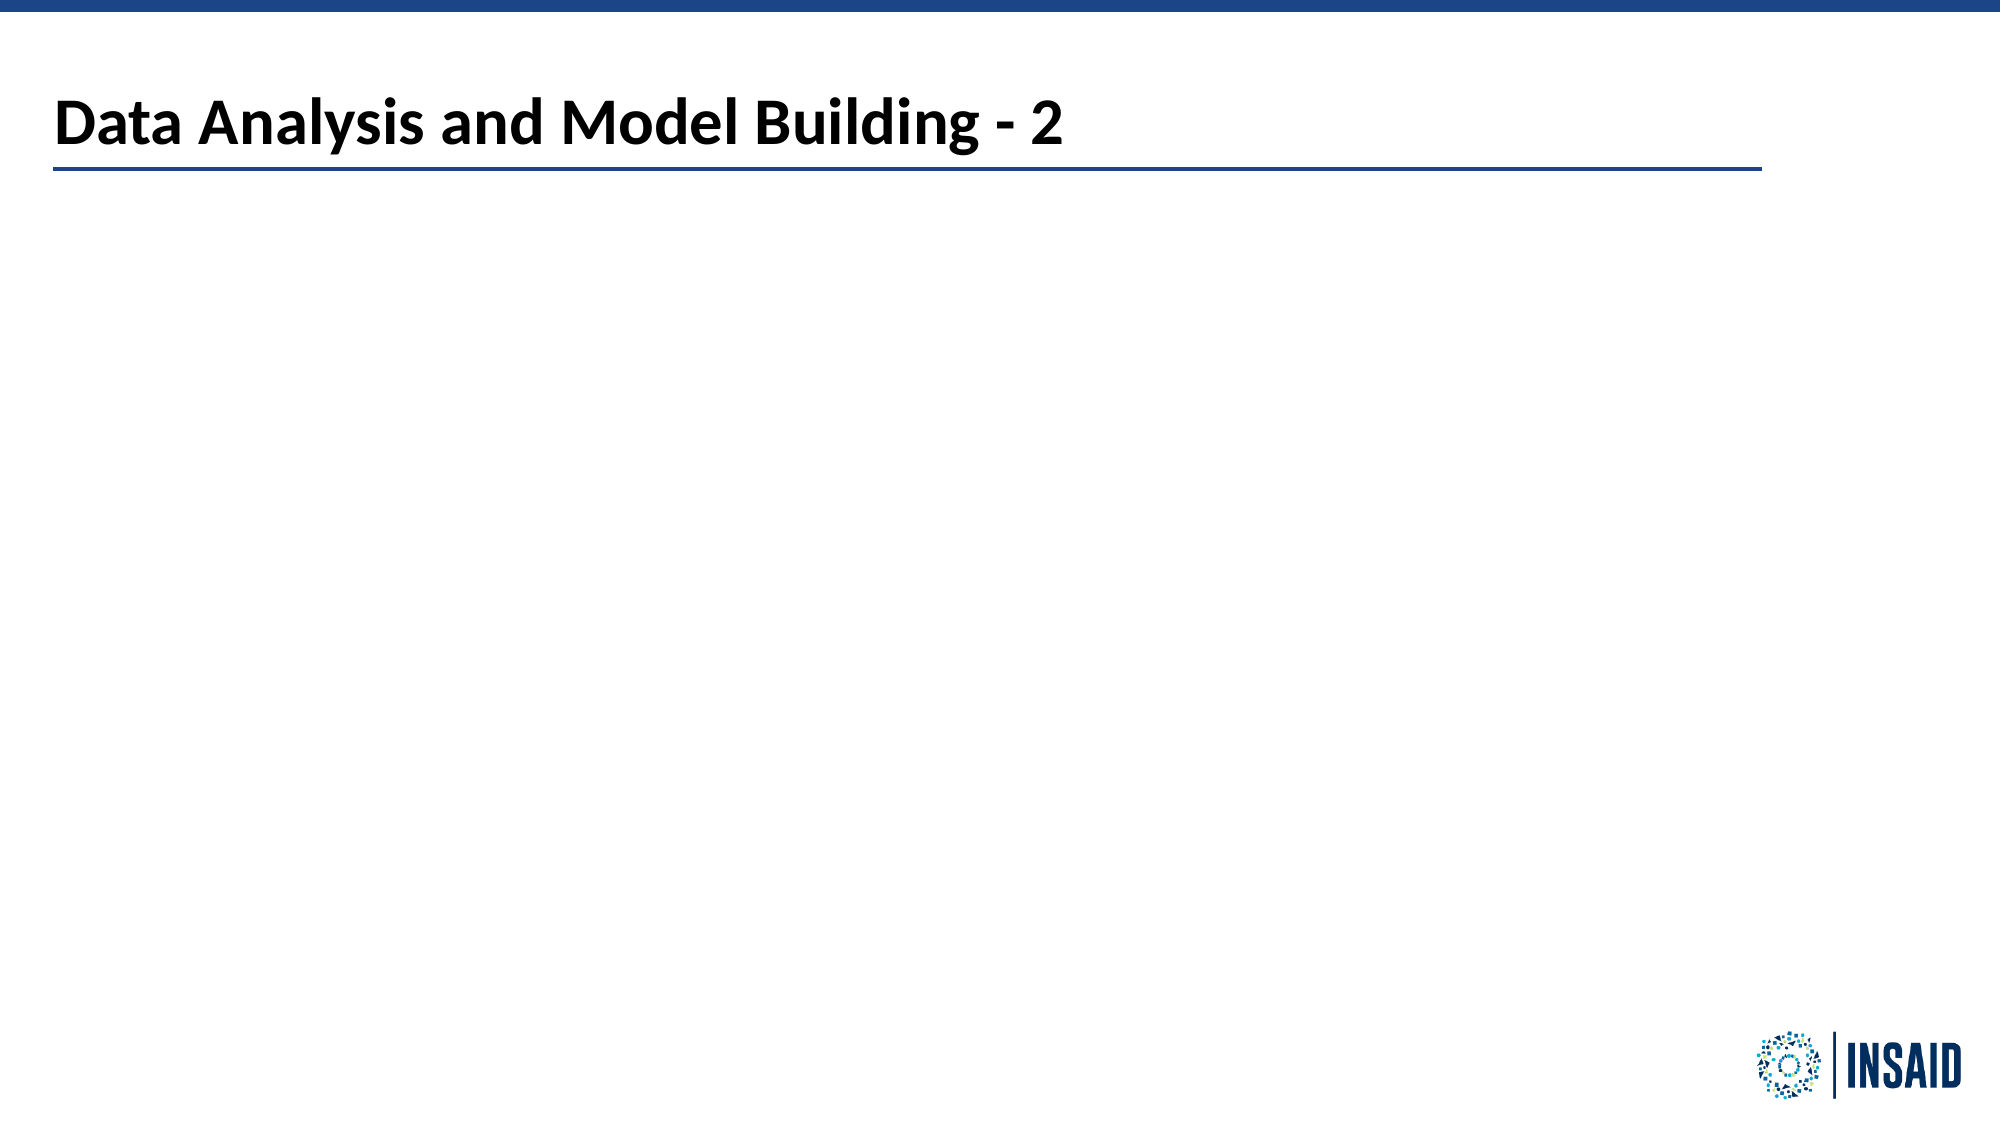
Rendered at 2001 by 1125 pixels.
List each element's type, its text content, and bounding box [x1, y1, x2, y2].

text_box Data Analysis and Model Building - 2 [39, 70, 1081, 166]
picture [1742, 1011, 1975, 1119]
